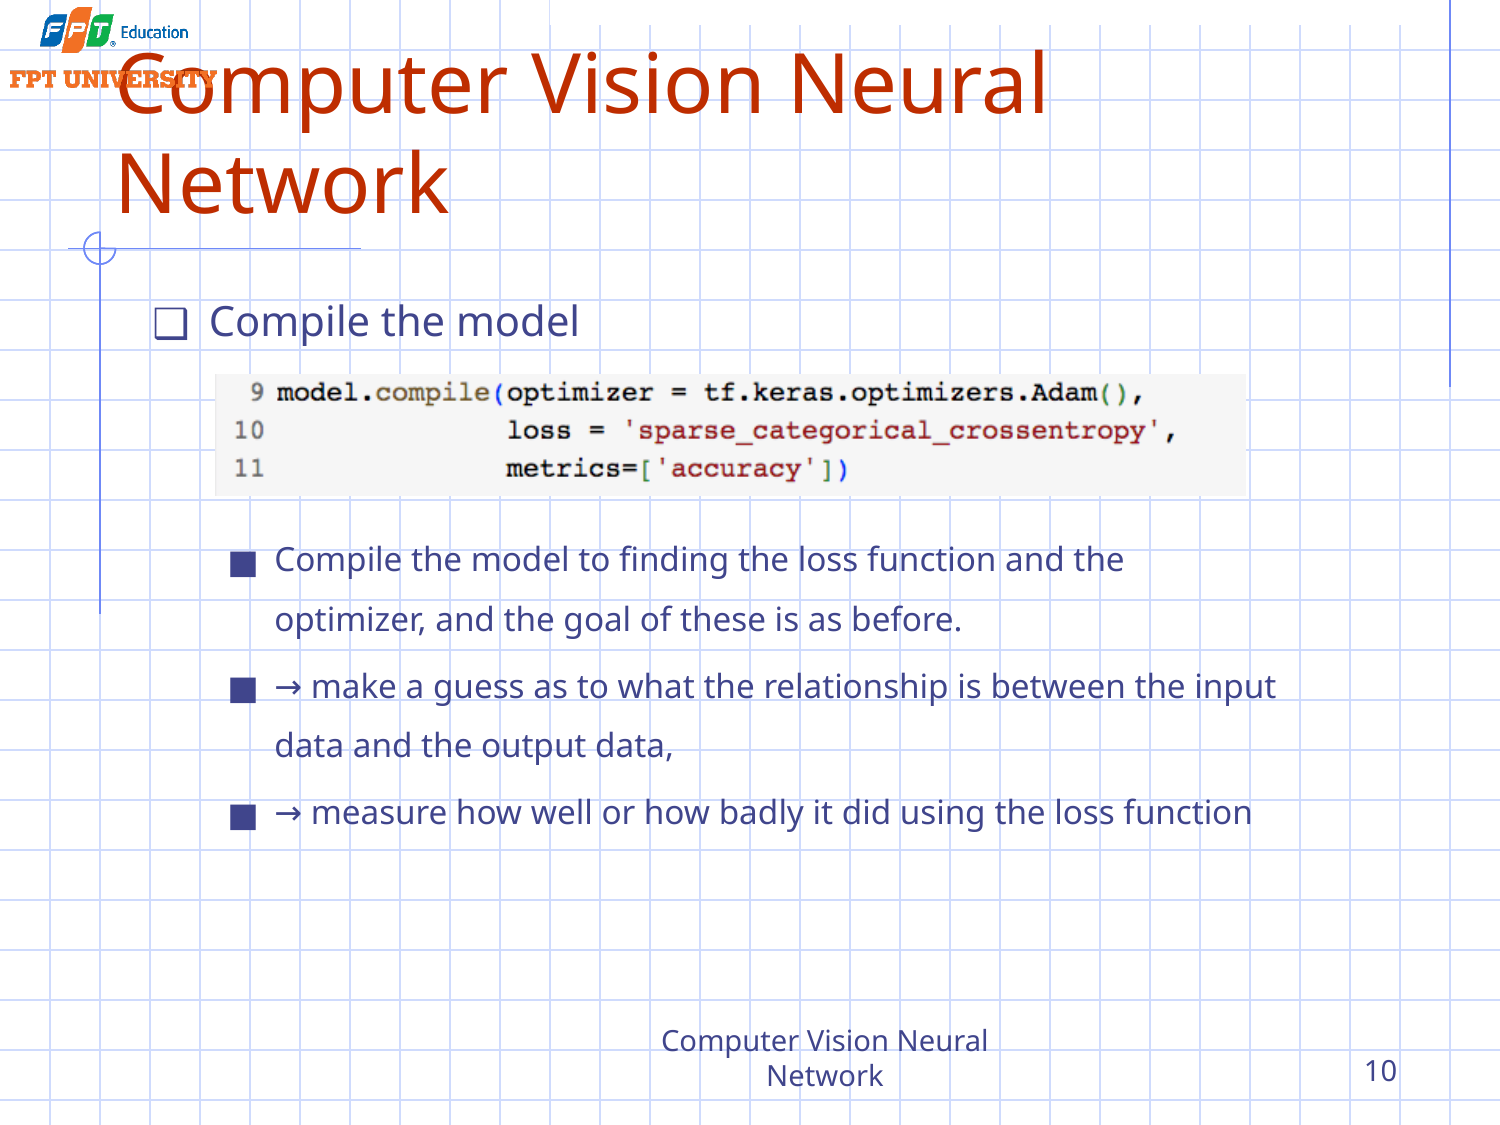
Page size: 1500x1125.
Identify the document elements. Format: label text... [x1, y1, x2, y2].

text_box Computer Vision Neural Network [587, 1024, 1063, 1100]
list Compile the model Compile the model to finding the loss function and the optimizer, and the goal of these is as before. → make a guess as to what the relationship is between the input data and the output data, → measure how well or how badly it did using the loss function [137, 262, 1300, 963]
text_box ‹#› [1099, 1024, 1413, 1100]
picture [215, 374, 1246, 496]
picture [10, 6, 217, 88]
title Computer Vision Neural Network [99, 50, 1375, 238]
